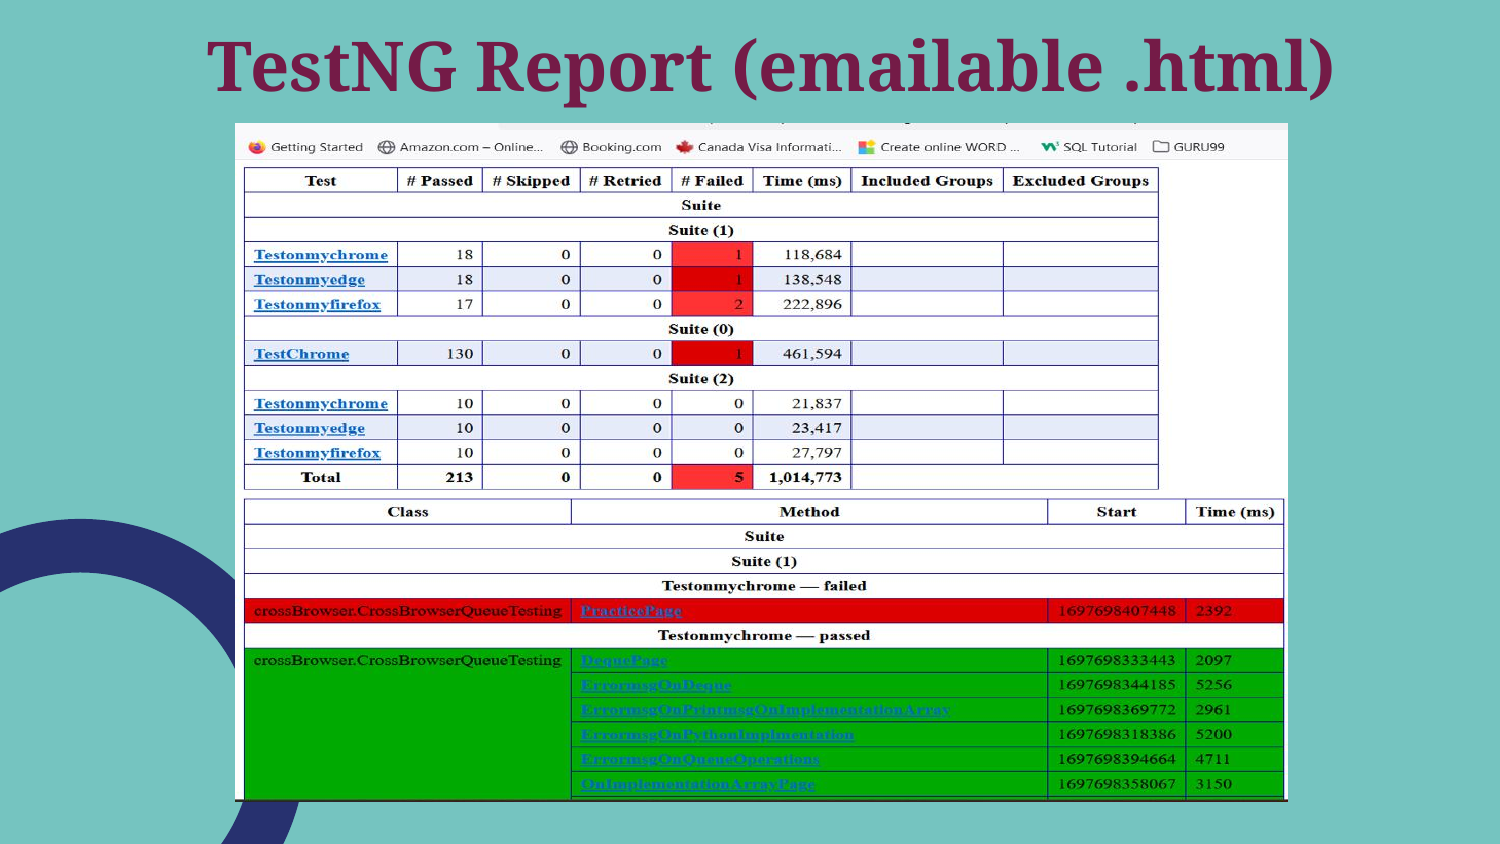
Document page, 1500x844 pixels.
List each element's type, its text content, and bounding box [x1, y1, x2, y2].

title TestNG Report (emailable .html) [192, 8, 1443, 135]
picture [235, 123, 1288, 802]
